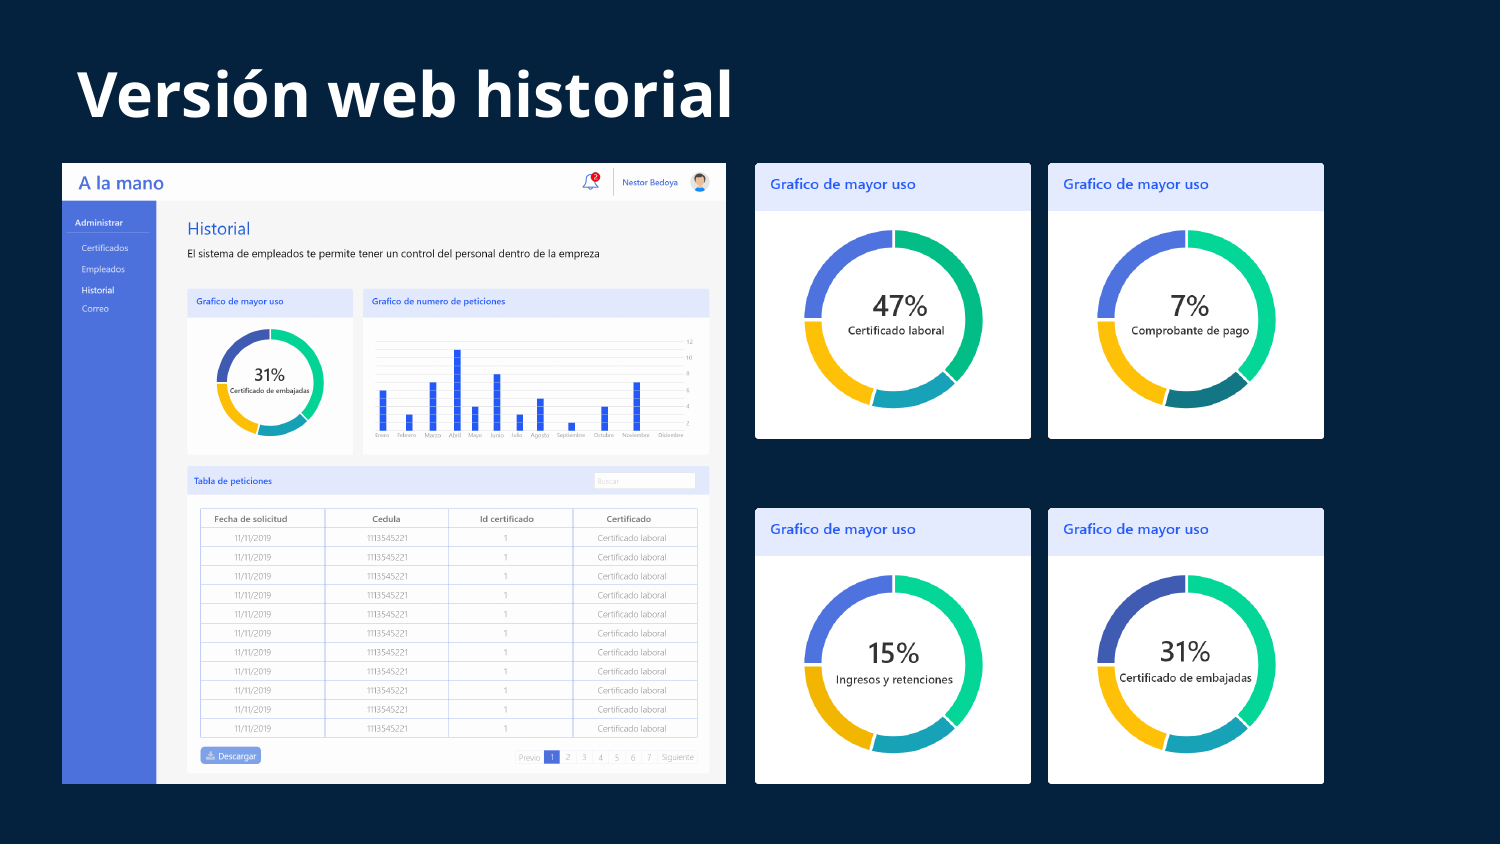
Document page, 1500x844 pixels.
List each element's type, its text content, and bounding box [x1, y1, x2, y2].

title Versión web historial [62, 28, 824, 174]
picture [755, 508, 1031, 784]
picture [1048, 163, 1324, 439]
picture [61, 163, 726, 784]
picture [1048, 508, 1324, 784]
picture [755, 163, 1031, 439]
